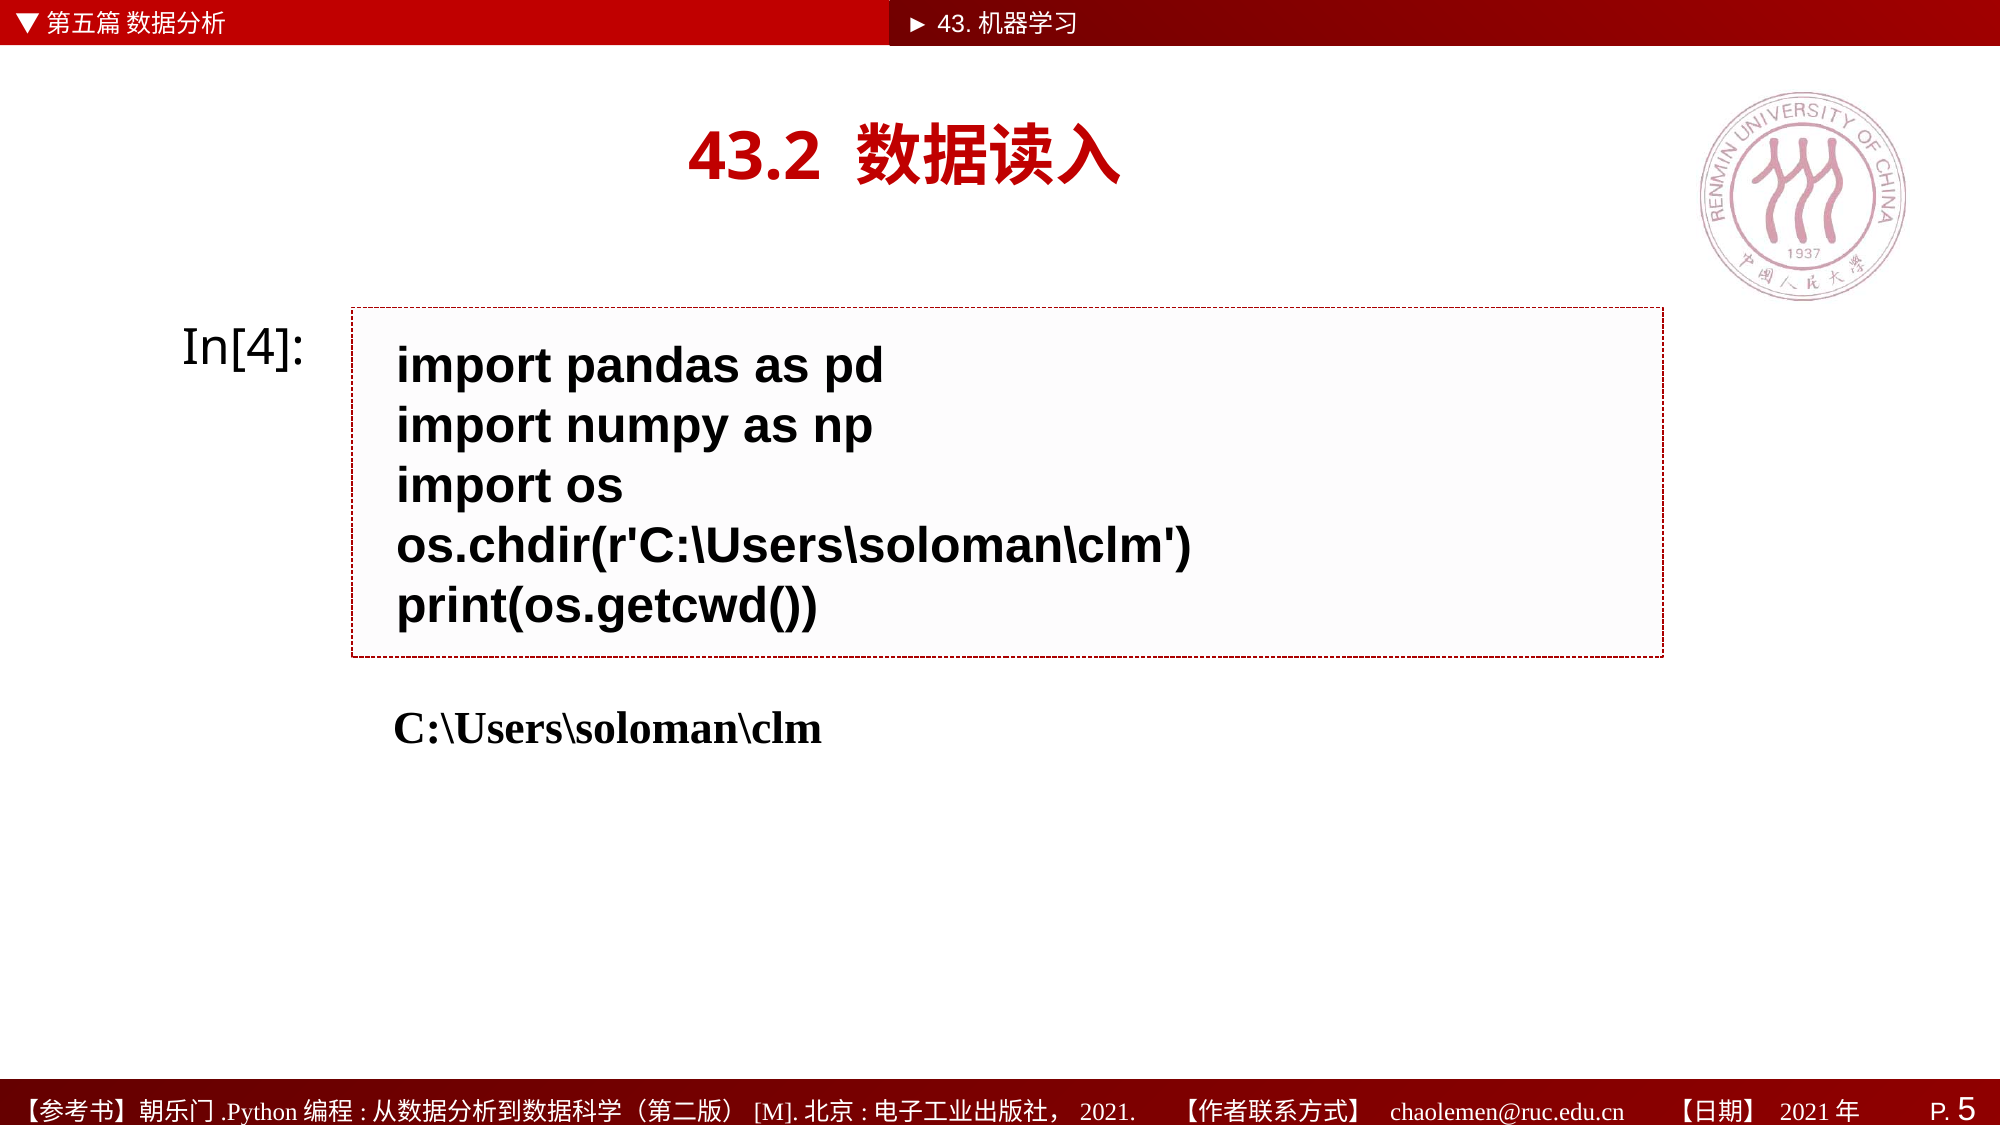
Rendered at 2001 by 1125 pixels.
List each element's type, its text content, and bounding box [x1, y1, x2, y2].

picture [1696, 89, 1910, 304]
title 43.2 数据读入 [101, 84, 1710, 221]
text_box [167, 307, 1663, 764]
list ▼第五篇 数据分析 [0, 0, 725, 43]
list ► 43.机器学习 [890, 0, 1249, 43]
